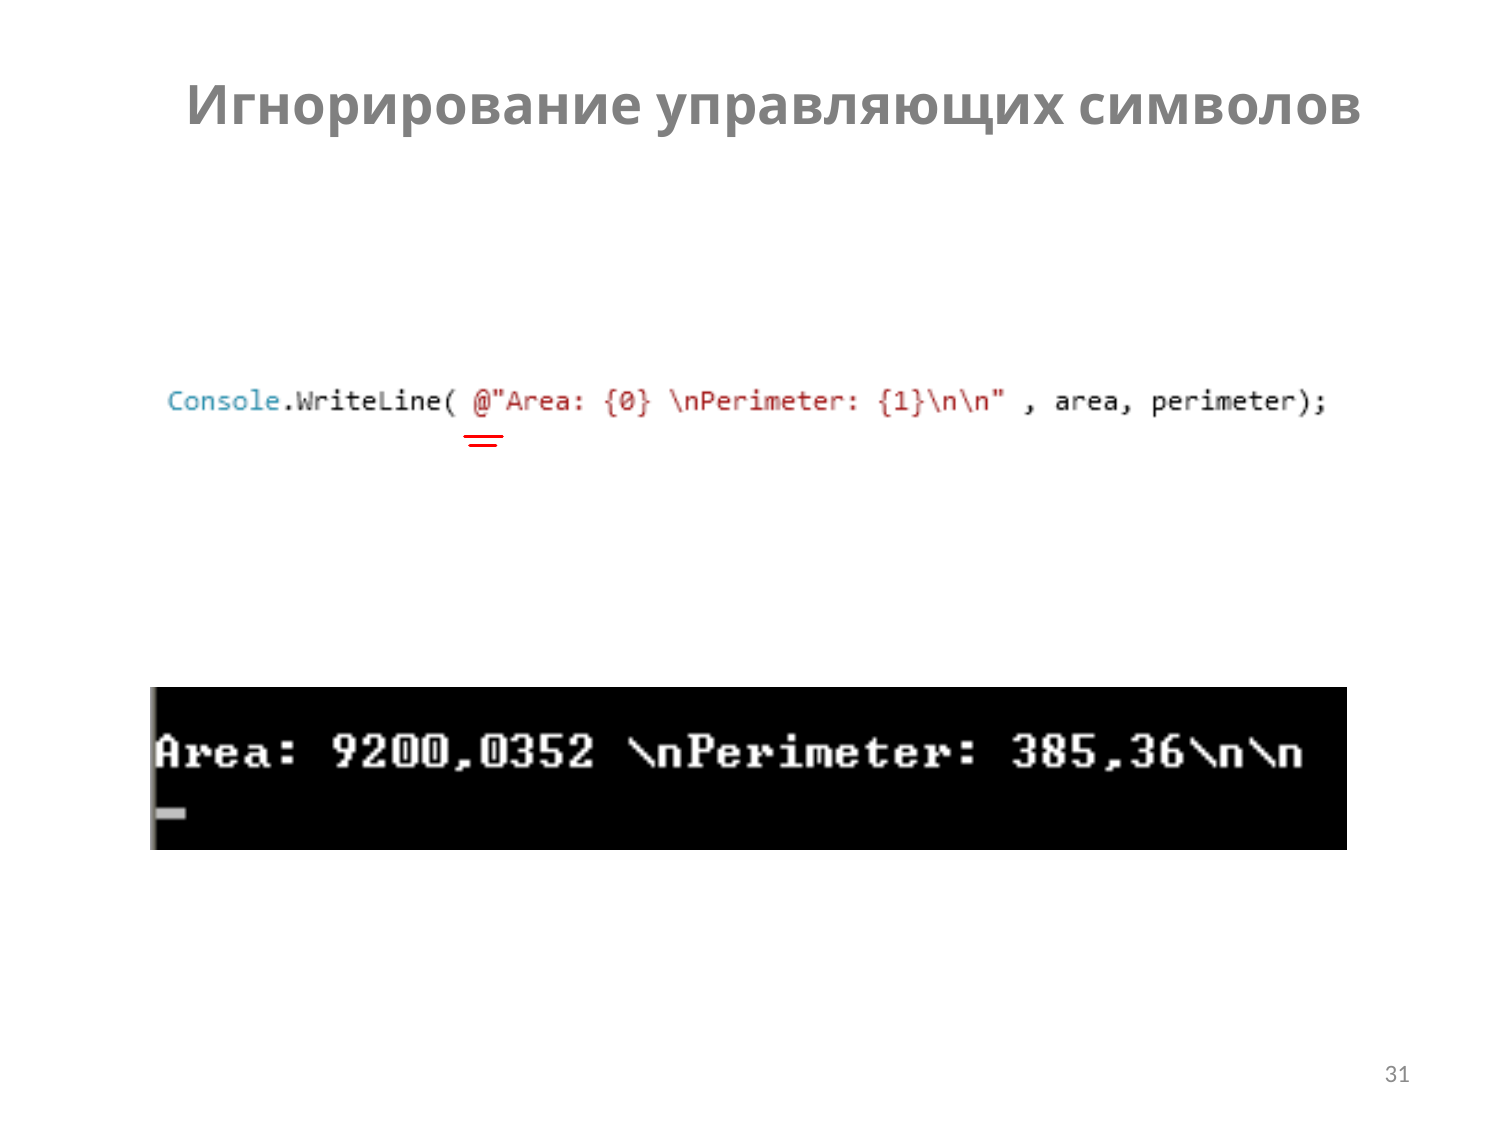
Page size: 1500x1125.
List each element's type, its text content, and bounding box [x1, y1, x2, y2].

slide_number 31 [1074, 1042, 1425, 1103]
picture [149, 362, 1366, 451]
text_box Игнорирование управляющих символов [162, 62, 1388, 150]
picture [149, 687, 1347, 851]
